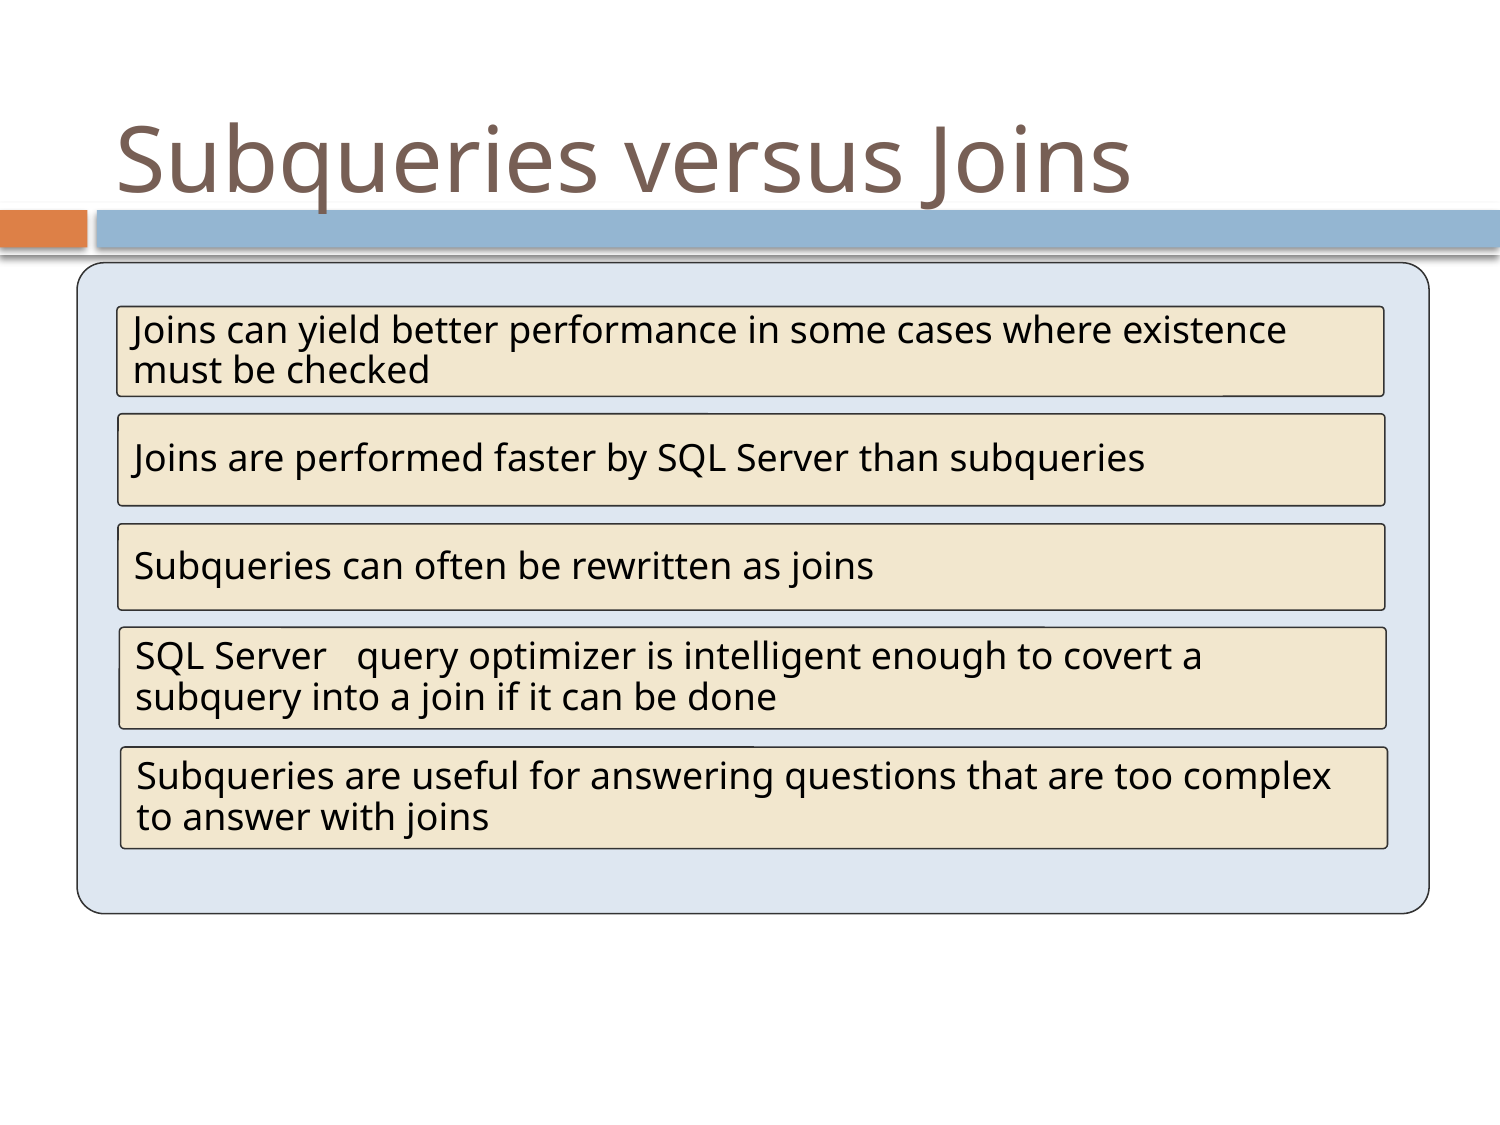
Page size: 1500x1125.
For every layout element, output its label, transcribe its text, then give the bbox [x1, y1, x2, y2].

text_box SQL Server query optimizer is intelligent enough to covert a subquery into a join if it can be done [119, 627, 1387, 729]
text_box Subqueries are useful for answering questions that are too complex to answer with joins [120, 746, 1388, 849]
text_box Joins can yield better performance in some cases where existence must be checked [116, 306, 1384, 397]
text_box Joins are performed faster by SQL Server than subqueries [117, 413, 1385, 506]
text_box [77, 262, 1430, 914]
title Subqueries versus Joins [100, 75, 1438, 238]
text_box Subqueries can often be rewritten as joins [117, 523, 1385, 611]
